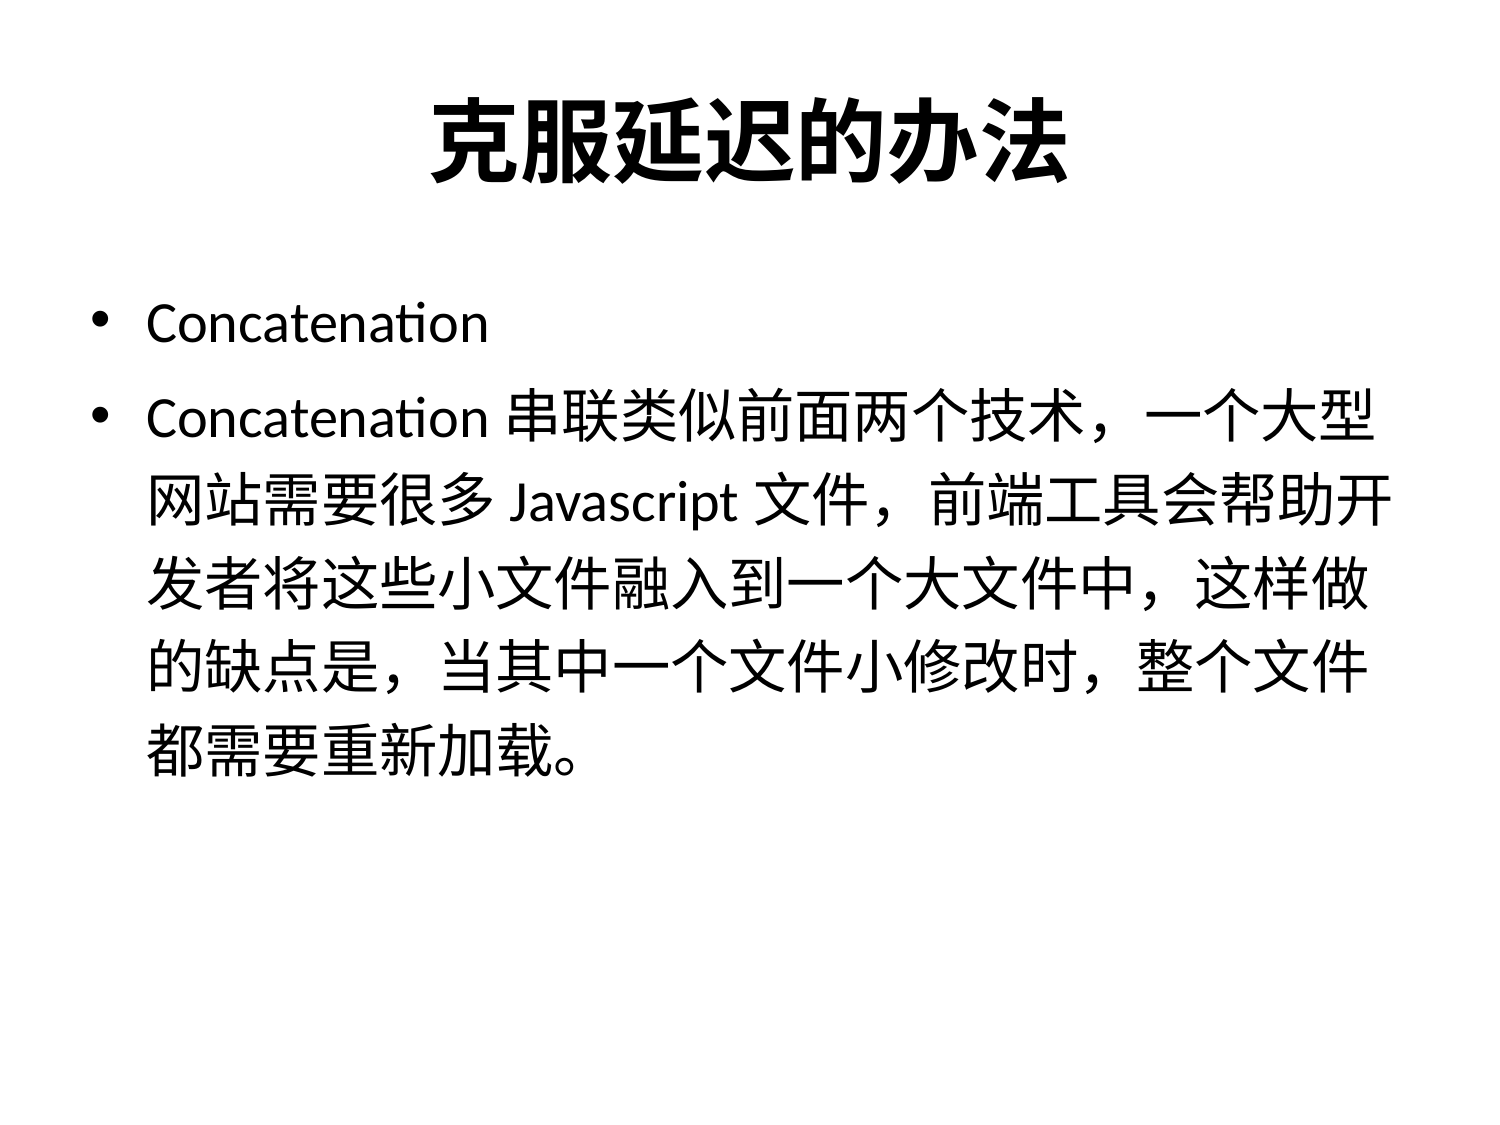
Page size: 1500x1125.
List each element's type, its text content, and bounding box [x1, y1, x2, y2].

title 克服延迟的办法 [75, 45, 1425, 233]
list Concatenation Concatenation串联类似前面两个技术，一个大型网站需要很多Javascript文件，前端工具会帮助开发者将这些小文件融入到一个大文件中，这样做的缺点是，当其中一个文件小修改时，整个文件都需要重新加载。 [75, 262, 1425, 1005]
